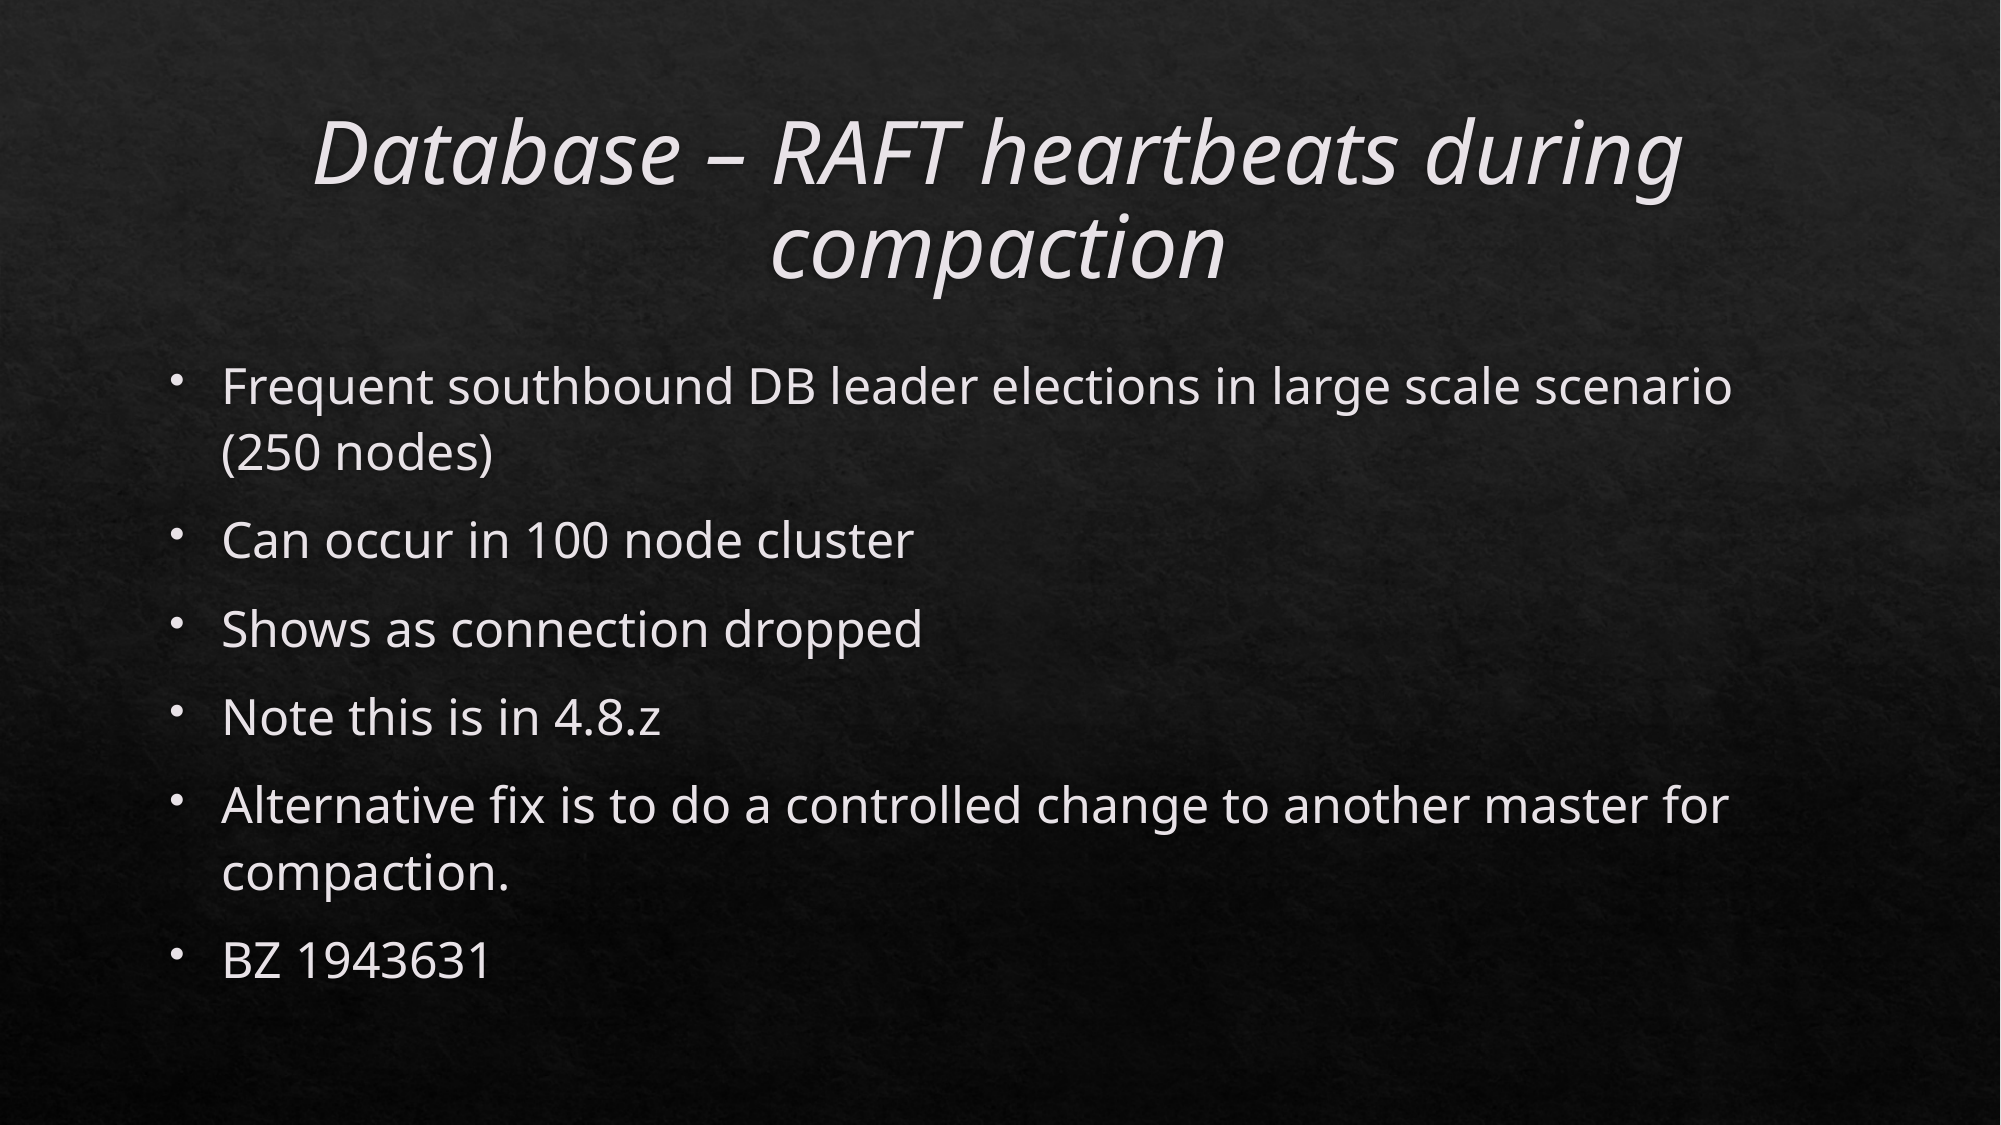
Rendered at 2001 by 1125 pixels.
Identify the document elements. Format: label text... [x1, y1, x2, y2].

title Database – RAFT heartbeats during compaction [149, 99, 1849, 307]
list Frequent southbound DB leader elections in large scale scenario (250 nodes) Can occur in 100 node cluster Shows as connection dropped Note this is in 4.8.z Alternative fix is to do a controlled change to another master for compaction. BZ 1943631 [149, 340, 1849, 950]
